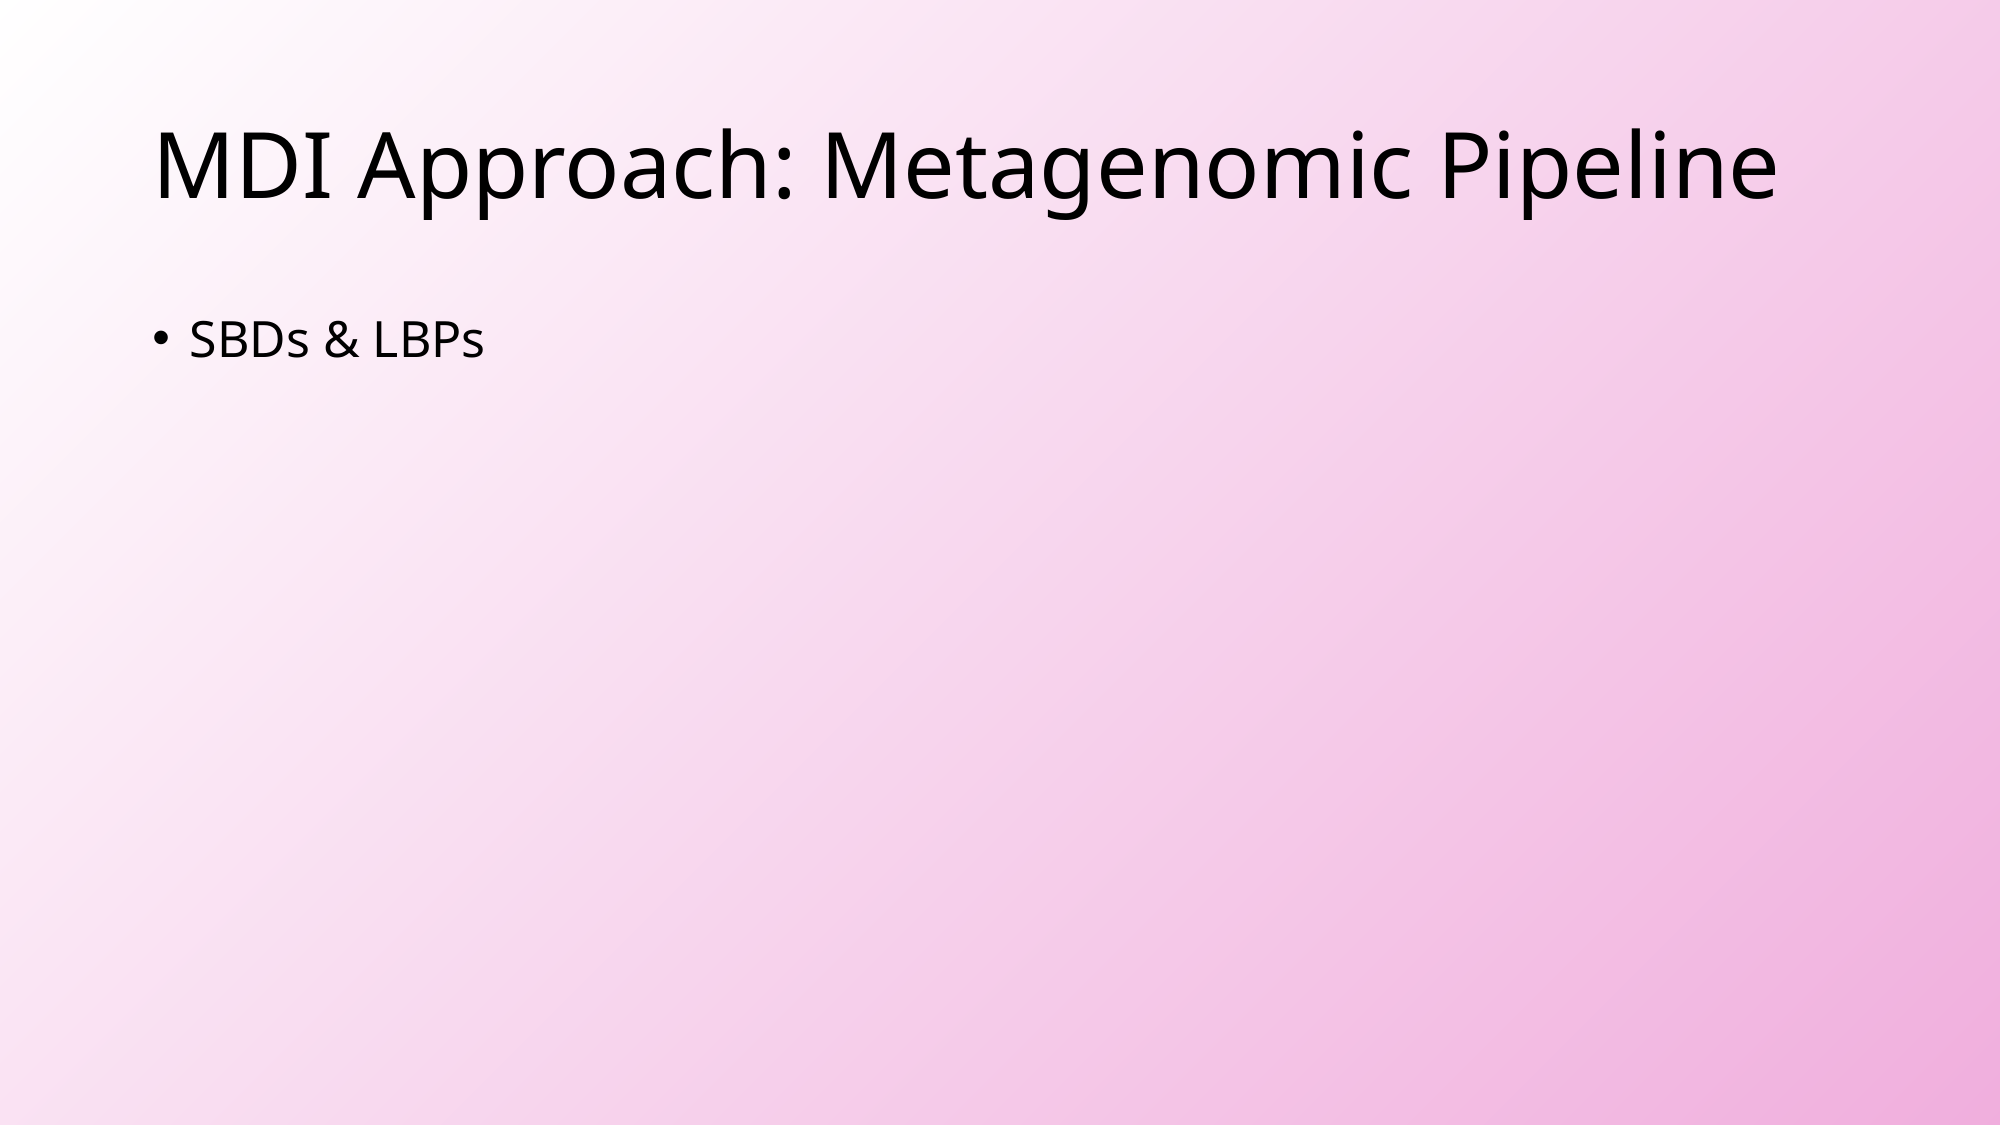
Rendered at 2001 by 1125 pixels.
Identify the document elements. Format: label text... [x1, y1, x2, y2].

title MDI Approach: Metagenomic Pipeline [137, 59, 1863, 278]
list SBDs & LBPs [137, 299, 1863, 1014]
